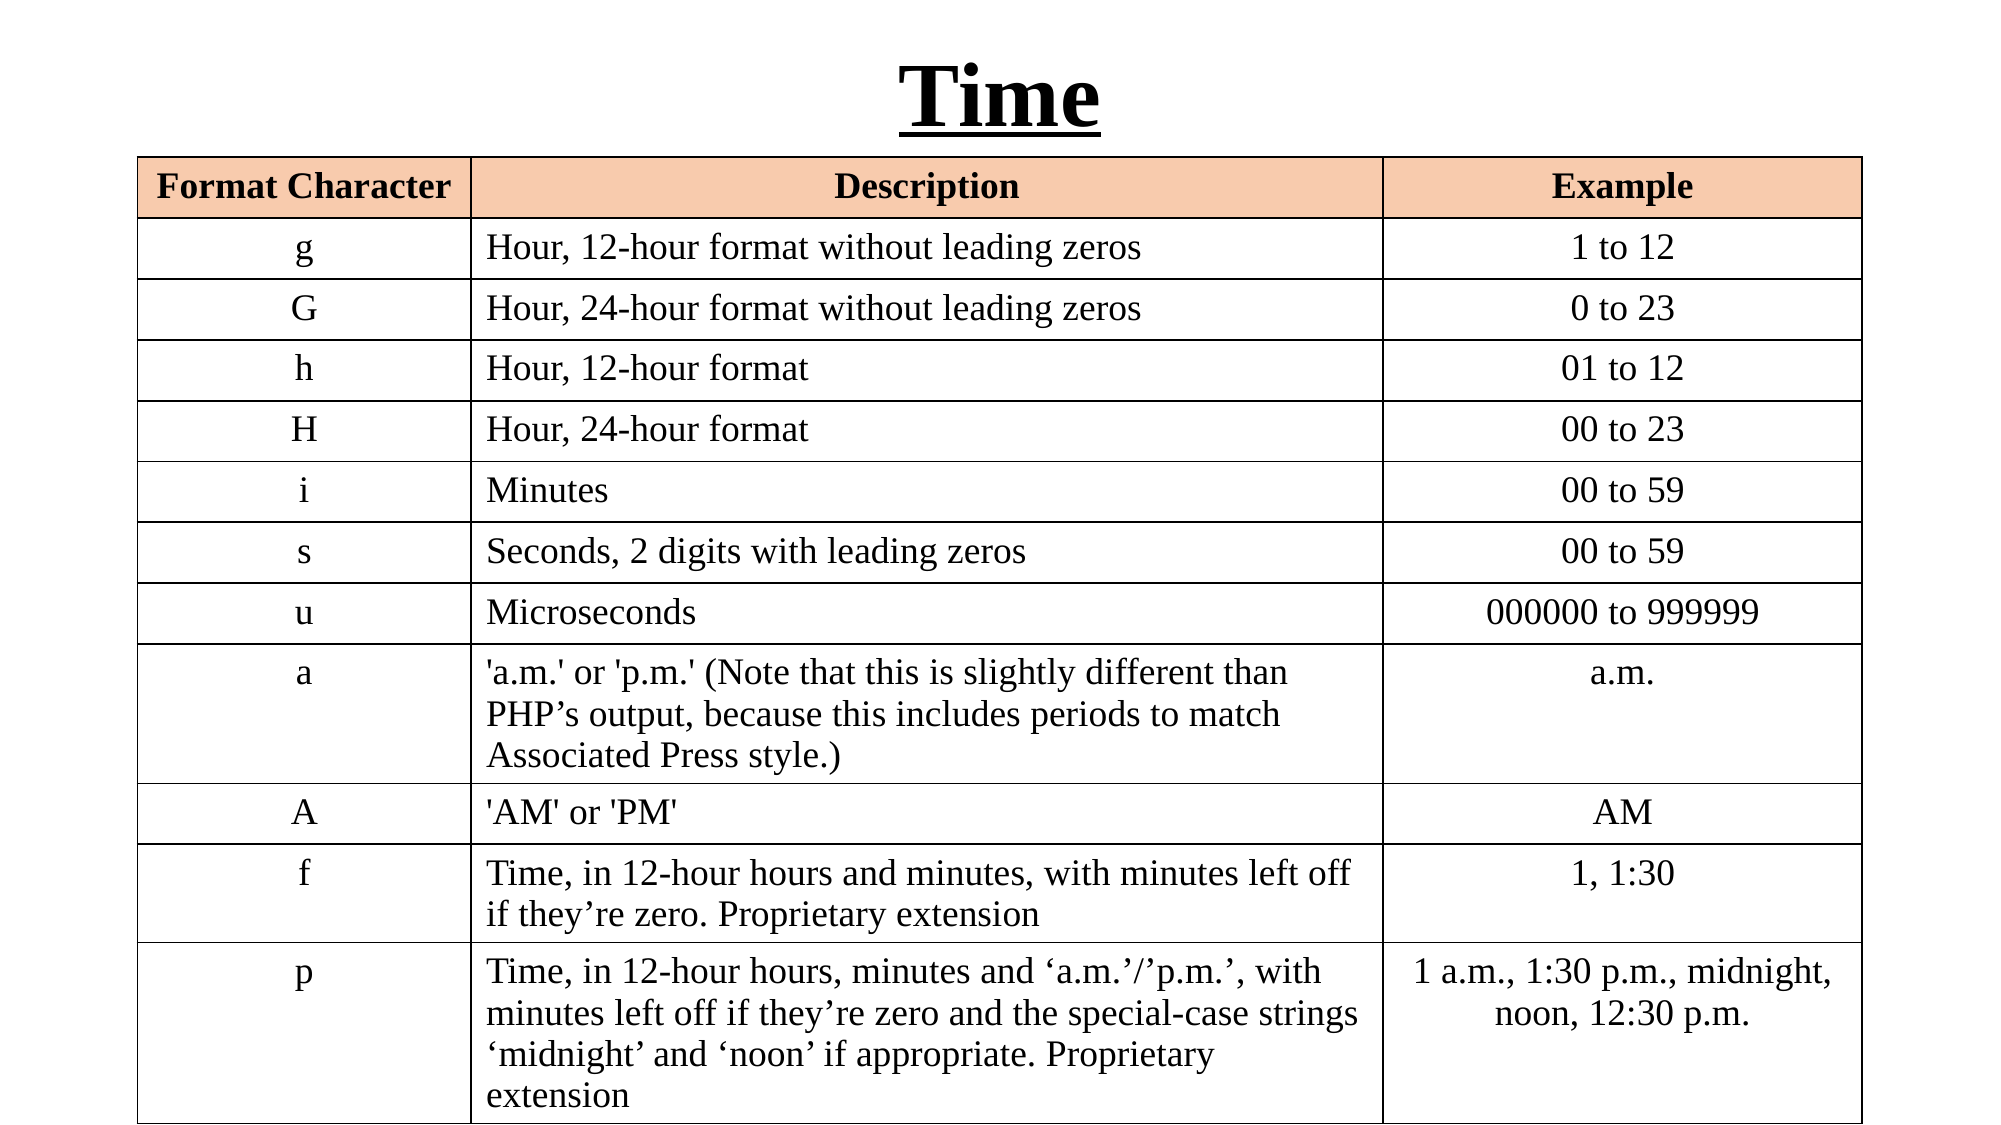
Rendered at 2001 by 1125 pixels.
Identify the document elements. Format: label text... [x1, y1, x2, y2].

table_cell g [138, 219, 470, 278]
table_header Description [472, 158, 1382, 217]
table_cell H [138, 402, 470, 461]
table_cell G [138, 280, 470, 339]
table_cell 'a.m.' or 'p.m.' (Note that this is slightly different than PHP’s output, because this includes periods to match Associated Press style.) [472, 645, 1382, 783]
table_cell h [138, 341, 470, 400]
table_cell Hour, 24-hour format without leading zeros [472, 280, 1382, 339]
table_cell s [138, 523, 470, 582]
table_cell 1, 1:30 [1384, 845, 1861, 942]
table_cell 0 to 23 [1384, 280, 1861, 339]
table_cell 000000 to 999999 [1384, 584, 1861, 643]
table_cell 01 to 12 [1384, 341, 1861, 400]
table_cell a.m. [1384, 645, 1861, 783]
table_cell u [138, 584, 470, 643]
table_cell A [138, 784, 470, 843]
table_cell f [138, 845, 470, 942]
table_cell a [138, 645, 470, 783]
table_cell p [138, 943, 470, 1123]
table_header Example [1384, 158, 1861, 217]
table_cell 00 to 23 [1384, 402, 1861, 461]
table_cell 00 to 59 [1384, 523, 1861, 582]
table_cell Hour, 12-hour format without leading zeros [472, 219, 1382, 278]
table_cell 'AM' or 'PM' [472, 784, 1382, 843]
table_cell 1 a.m., 1:30 p.m., midnight, noon, 12:30 p.m. [1384, 943, 1861, 1123]
table_cell Seconds, 2 digits with leading zeros [472, 523, 1382, 582]
table_cell Hour, 24-hour format [472, 402, 1382, 461]
table_cell i [138, 462, 470, 521]
title Time [137, 15, 1863, 156]
table_cell Minutes [472, 462, 1382, 521]
table_cell Microseconds [472, 584, 1382, 643]
table_cell 1 to 12 [1384, 219, 1861, 278]
table_cell AM [1384, 784, 1861, 843]
table_header Format Character [138, 158, 470, 217]
table_cell 00 to 59 [1384, 462, 1861, 521]
table_cell Hour, 12-hour format [472, 341, 1382, 400]
table_cell Time, in 12-hour hours and minutes, with minutes left off if they’re zero. Proprietary extension [472, 845, 1382, 942]
table_cell Time, in 12-hour hours, minutes and ‘a.m.’/’p.m.’, with minutes left off if they’re zero and the special-case strings ‘midnight’ and ‘noon’ if appropriate. Proprietary extension [472, 943, 1382, 1123]
